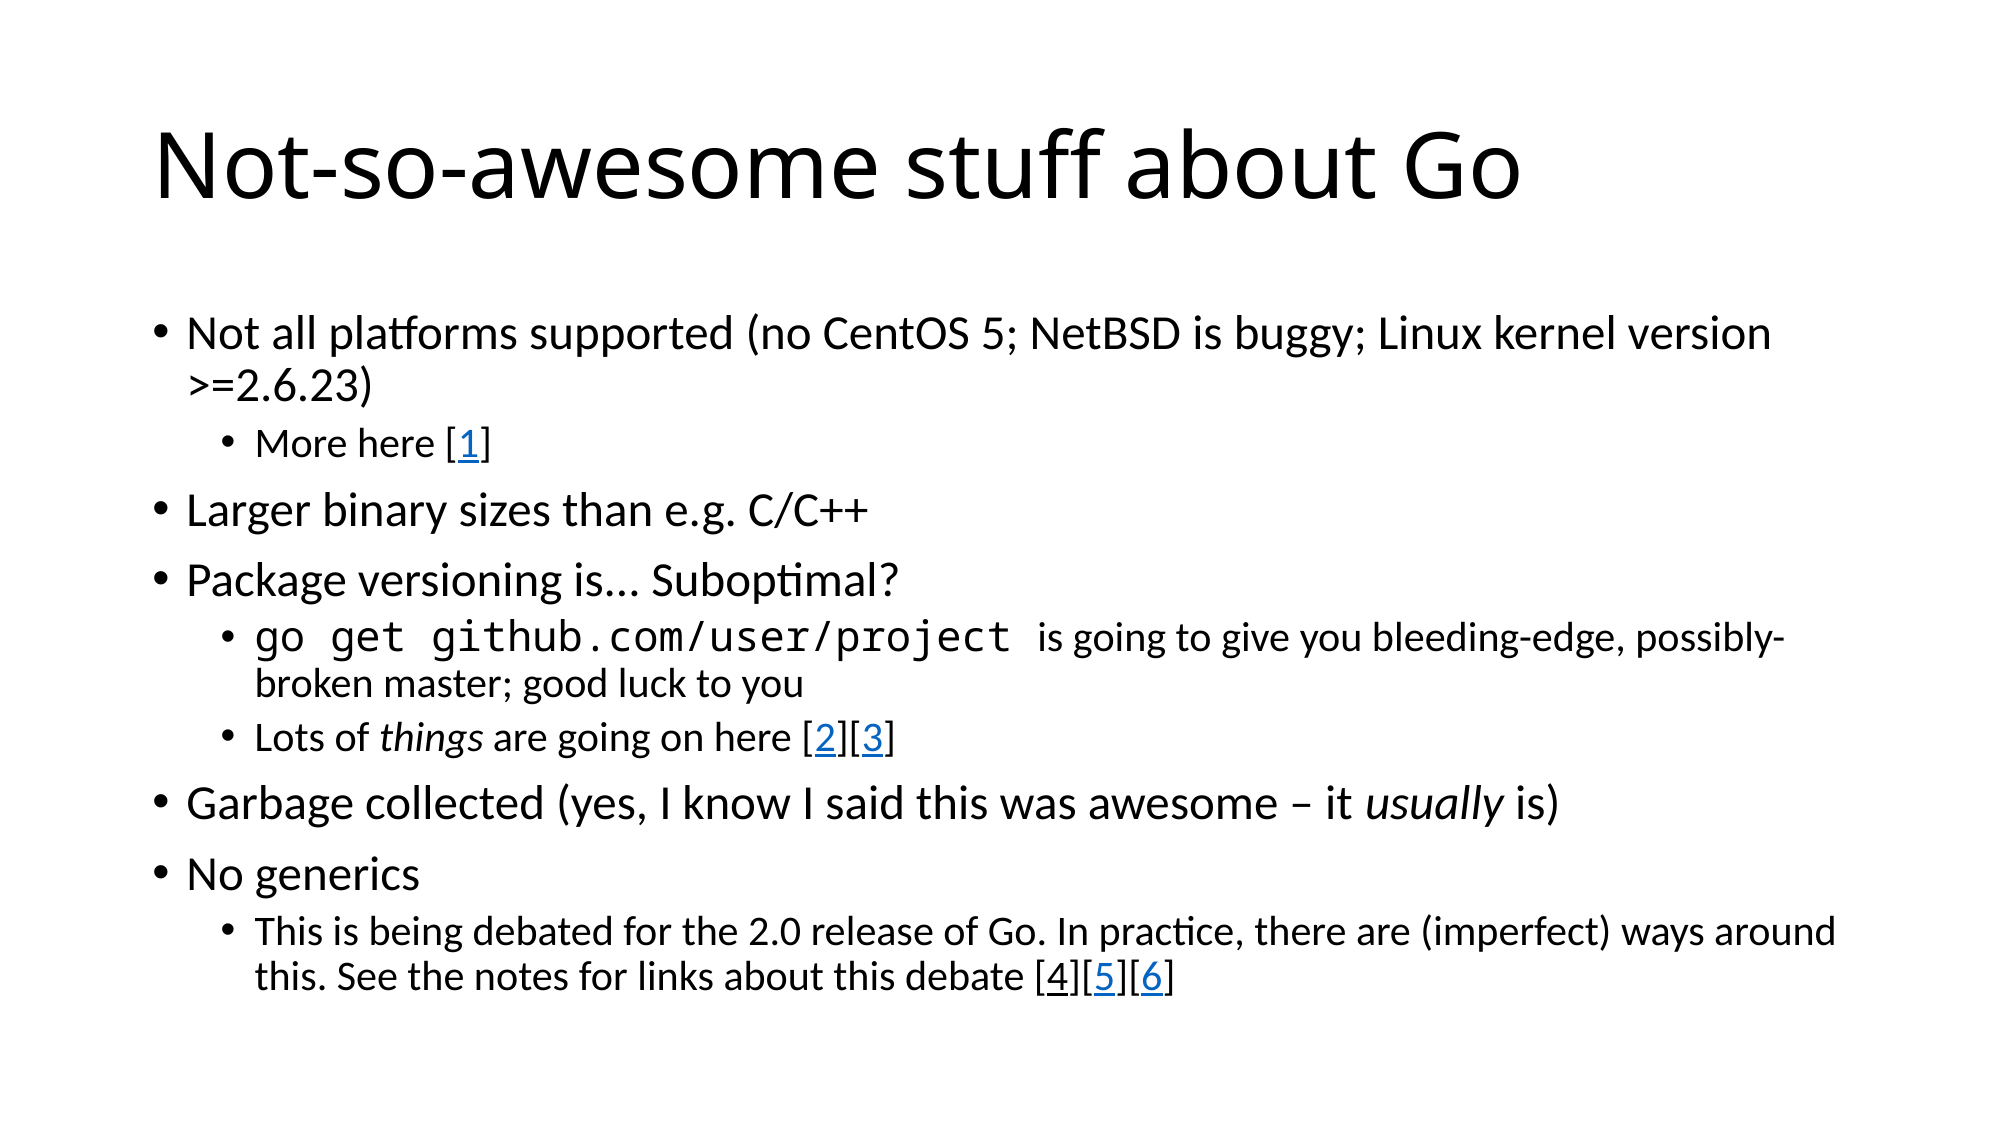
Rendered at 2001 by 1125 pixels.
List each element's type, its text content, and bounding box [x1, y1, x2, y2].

list Not all platforms supported (no CentOS 5; NetBSD is buggy; Linux kernel version >=2.6.23) More here [1] Larger binary sizes than e.g. C/C++ Package versioning is... Suboptimal? go get github.com/user/project is going to give you bleeding-edge, possibly-broken master; good luck to you Lots of things are going on here [2][3] Garbage collected (yes, I know I said this was awesome – it usually is) No generics This is being debated for the 2.0 release of Go. In practice, there are (imperfect) ways around this. See the notes for links about this debate [4][5][6] [137, 299, 1863, 1014]
title Not-so-awesome stuff about Go [137, 59, 1863, 278]
